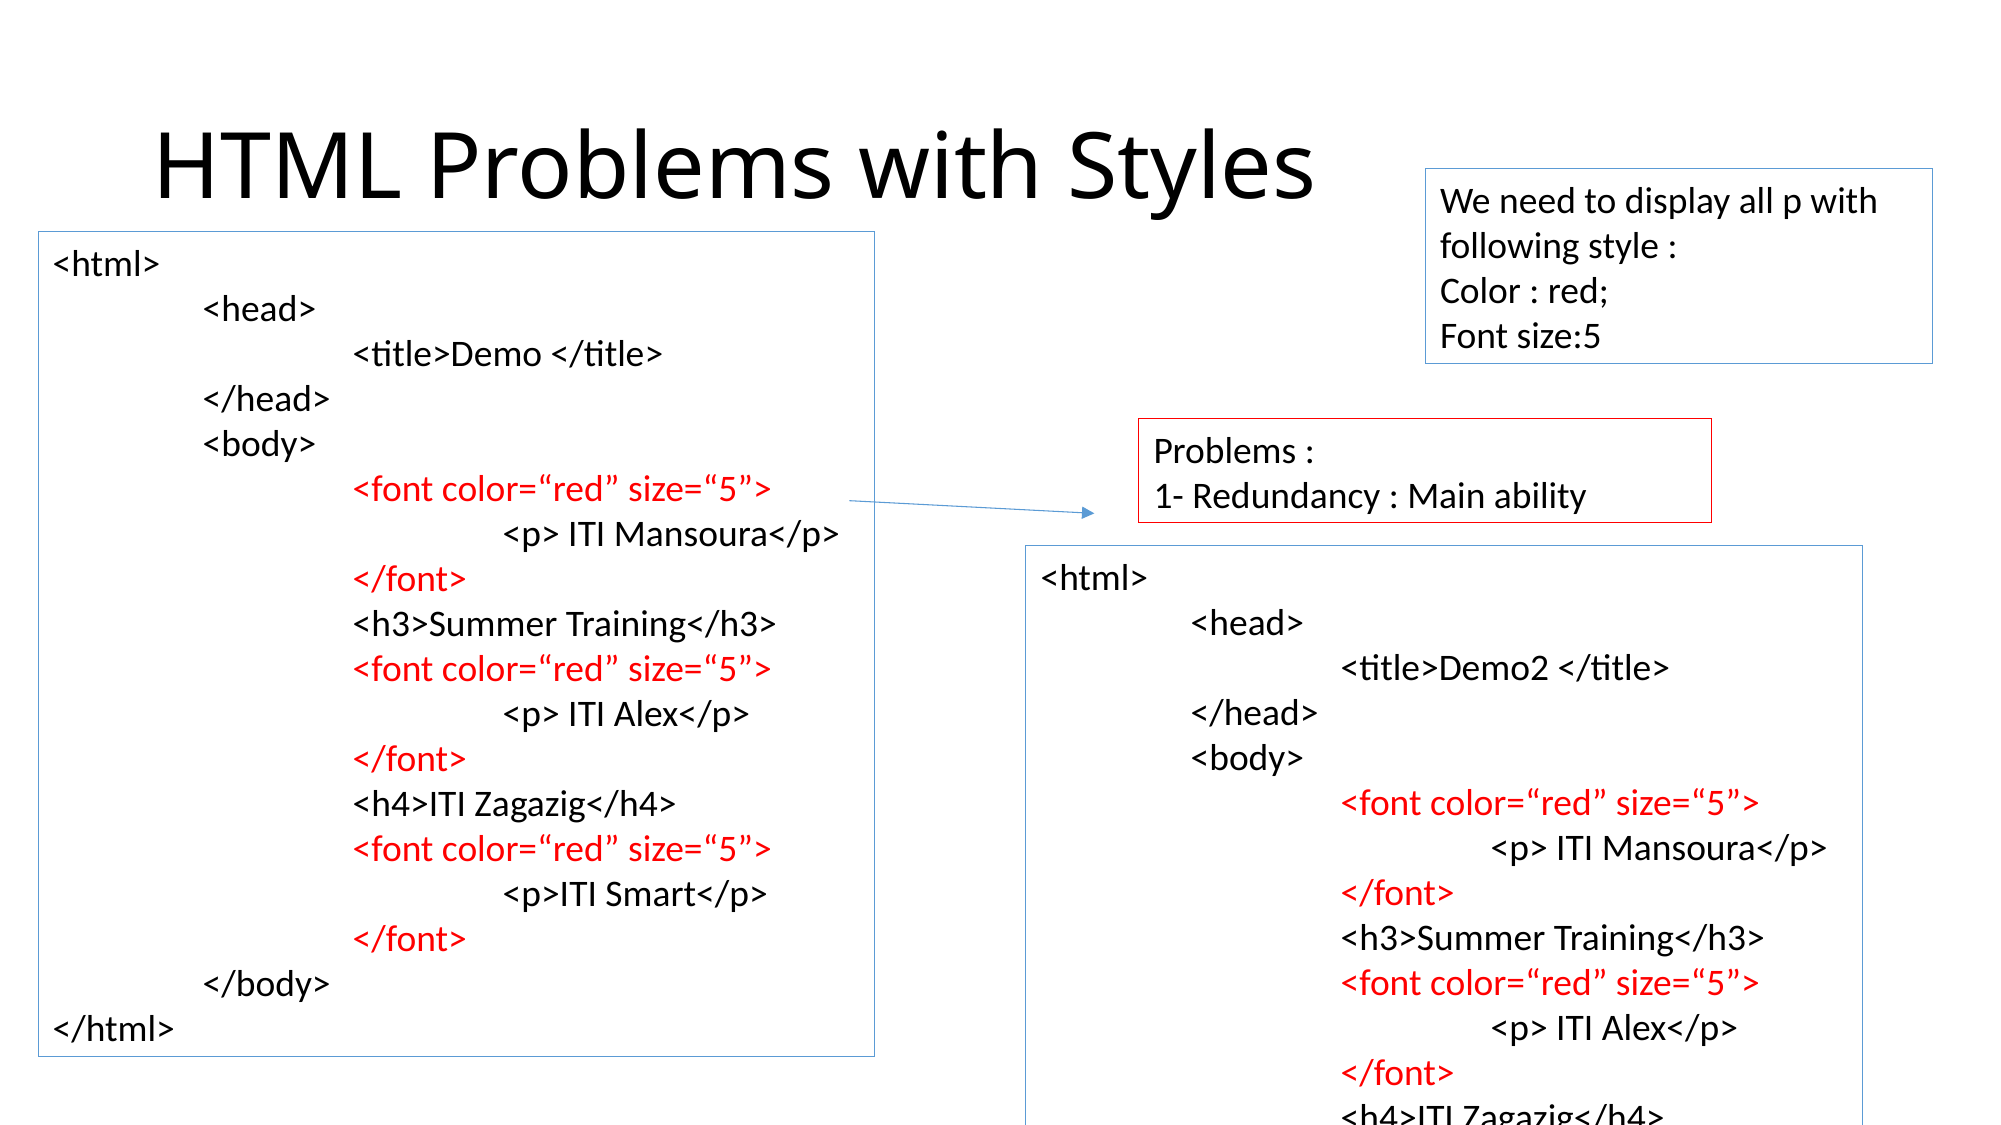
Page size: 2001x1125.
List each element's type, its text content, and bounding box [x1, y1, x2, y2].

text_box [849, 500, 1095, 514]
title HTML Problems with Styles [137, 59, 1863, 278]
text_box <html> <head> <title>Demo </title> </head> <body> <font color=“red” size=“5”> <p> ITI Mansoura</p> </font> <h3>Summer Training</h3> <font color=“red” size=“5”> <p> ITI Alex</p> </font> <h4>ITI Zagazig</h4> <font color=“red” size=“5”> <p>ITI Smart</p> </font> </body> </html> [38, 231, 875, 1057]
text_box <html> <head> <title>Demo2 </title> </head> <body> <font color=“red” size=“5”> <p> ITI Mansoura</p> </font> <h3>Summer Training</h3> <font color=“red” size=“5”> <p> ITI Alex</p> </font> <h4>ITI Zagazig</h4> <font color=“red” size=“5”> <p>ITI Smart</p> </font> </body> </html> [1025, 545, 1863, 1125]
text_box We need to display all p with following style : Color : red; Font size:5 [1425, 168, 1933, 364]
text_box Problems : 1- Redundancy : Main ability [1138, 418, 1712, 523]
